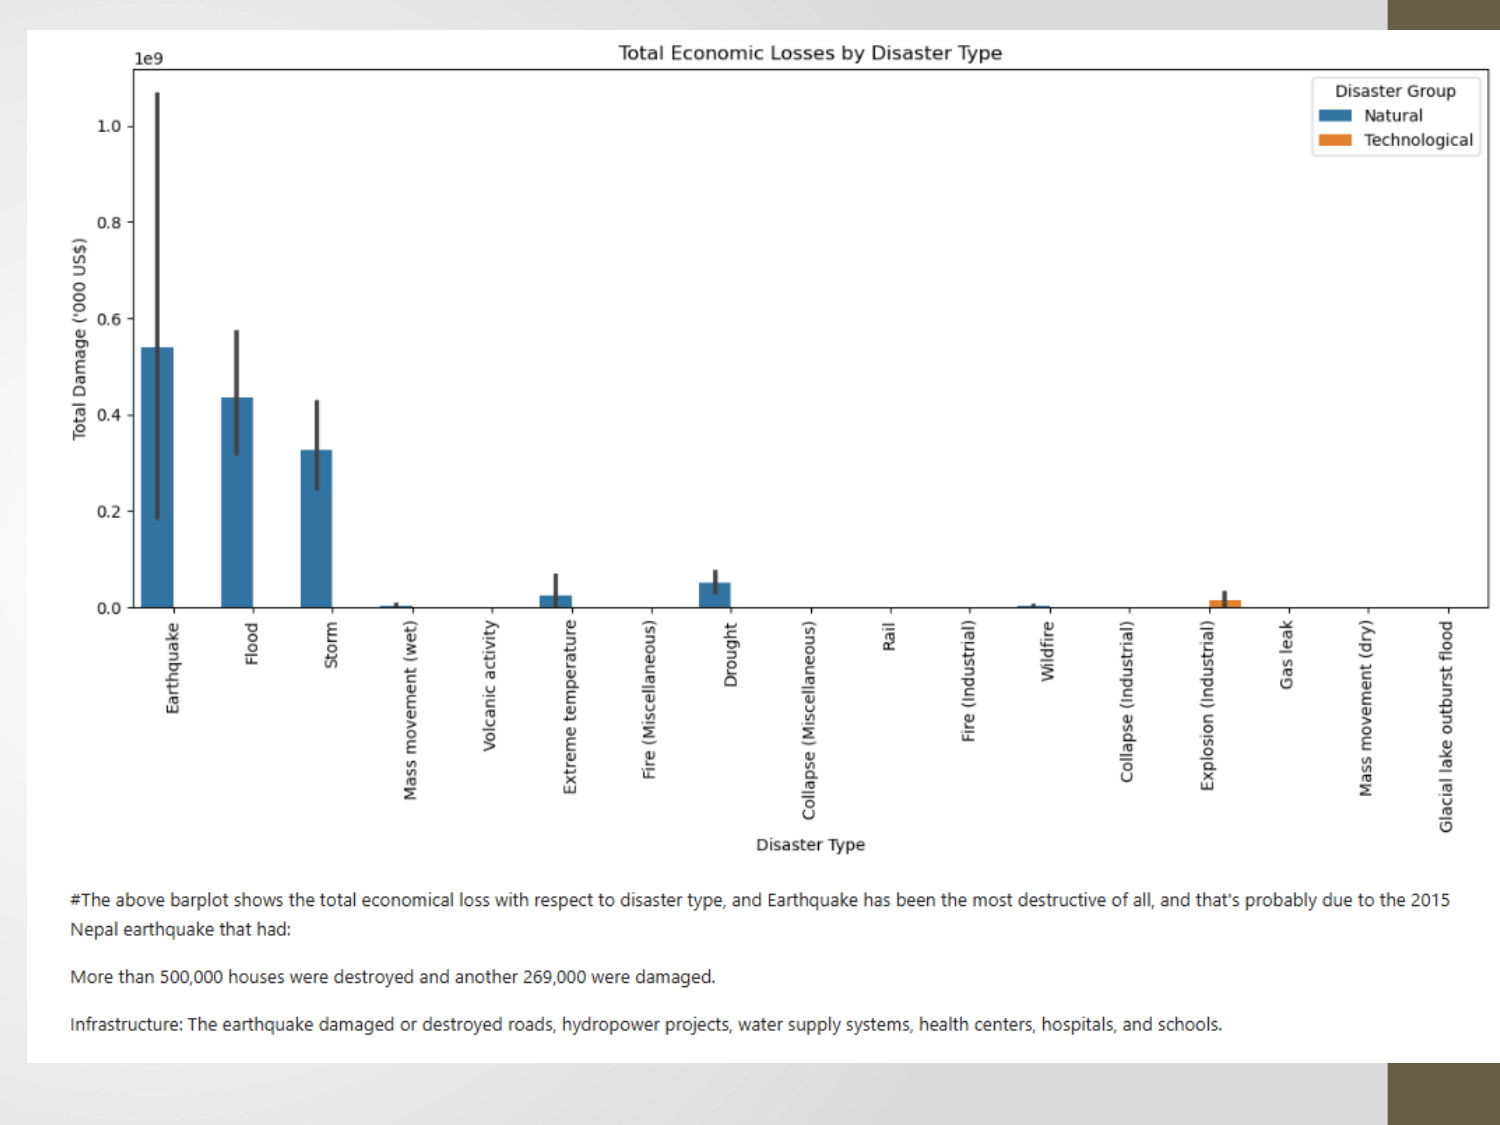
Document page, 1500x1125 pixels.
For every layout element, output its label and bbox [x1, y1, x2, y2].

list [27, 30, 1500, 1064]
